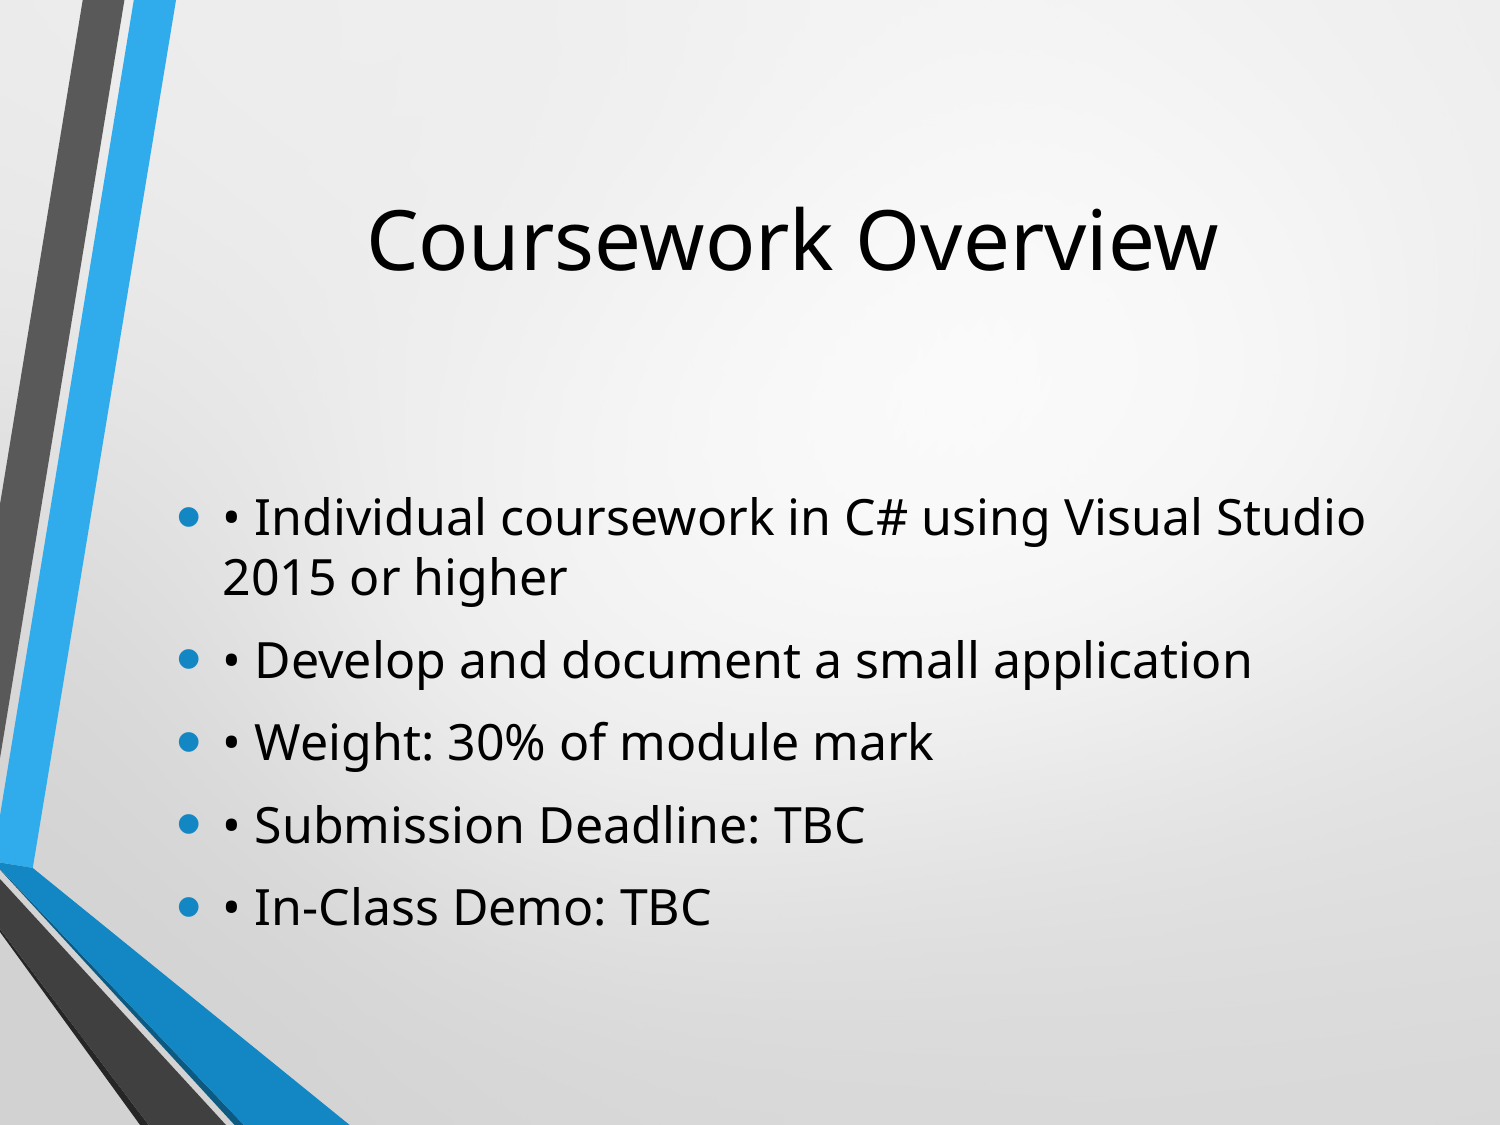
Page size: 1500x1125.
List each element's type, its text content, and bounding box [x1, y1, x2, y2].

title Coursework Overview [161, 75, 1425, 400]
list • Individual coursework in C# using Visual Studio 2015 or higher • Develop and document a small application • Weight: 30% of module mark • Submission Deadline: TBC • In-Class Demo: TBC [161, 437, 1425, 985]
